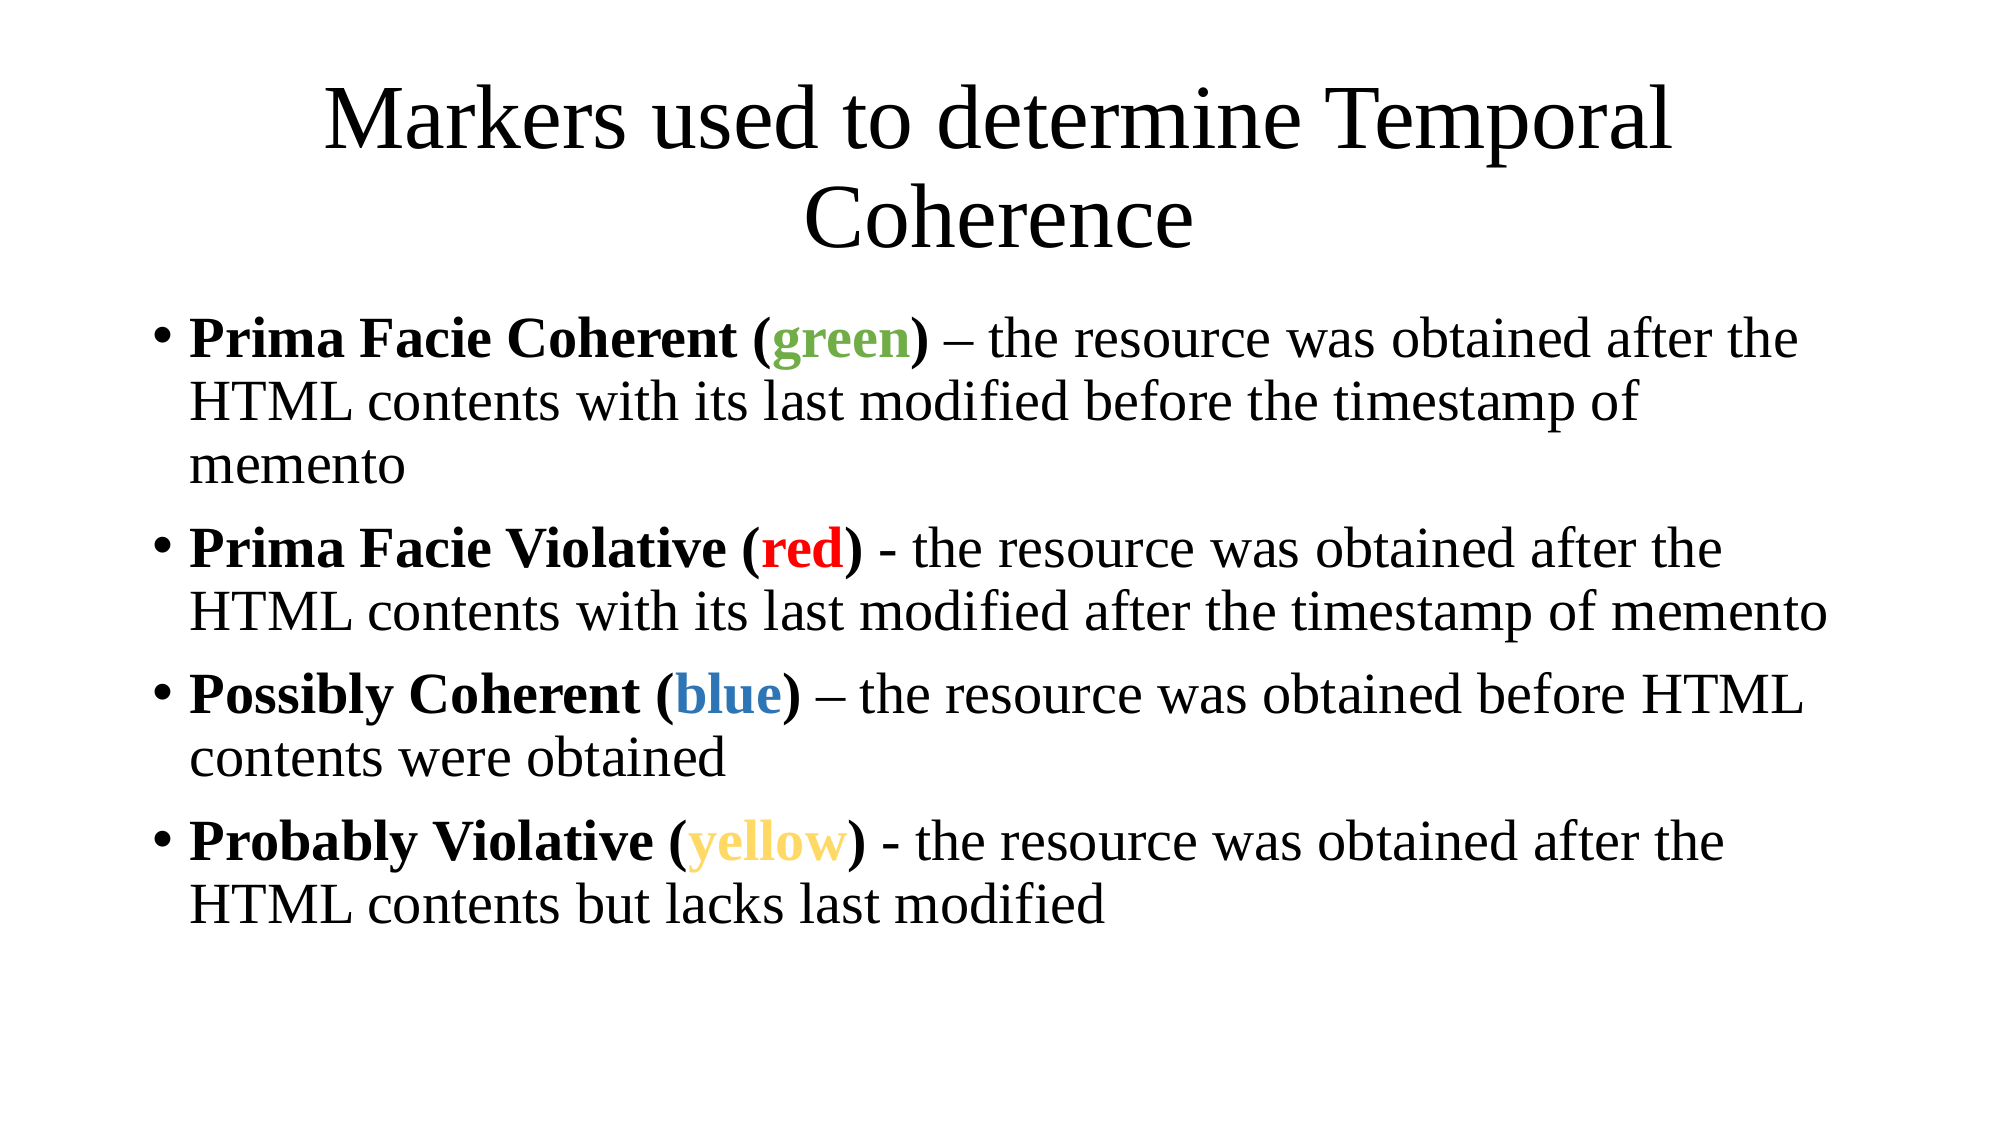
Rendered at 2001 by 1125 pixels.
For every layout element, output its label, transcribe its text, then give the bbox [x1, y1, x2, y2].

title Markers used to determine Temporal Coherence [137, 59, 1863, 278]
list Prima Facie Coherent (green) – the resource was obtained after the HTML contents with its last modified before the timestamp of memento Prima Facie Violative (red) - the resource was obtained after the HTML contents with its last modified after the timestamp of memento Possibly Coherent (blue) – the resource was obtained before HTML contents were obtained Probably Violative (yellow) - the resource was obtained after the HTML contents but lacks last modified [137, 299, 1863, 1014]
